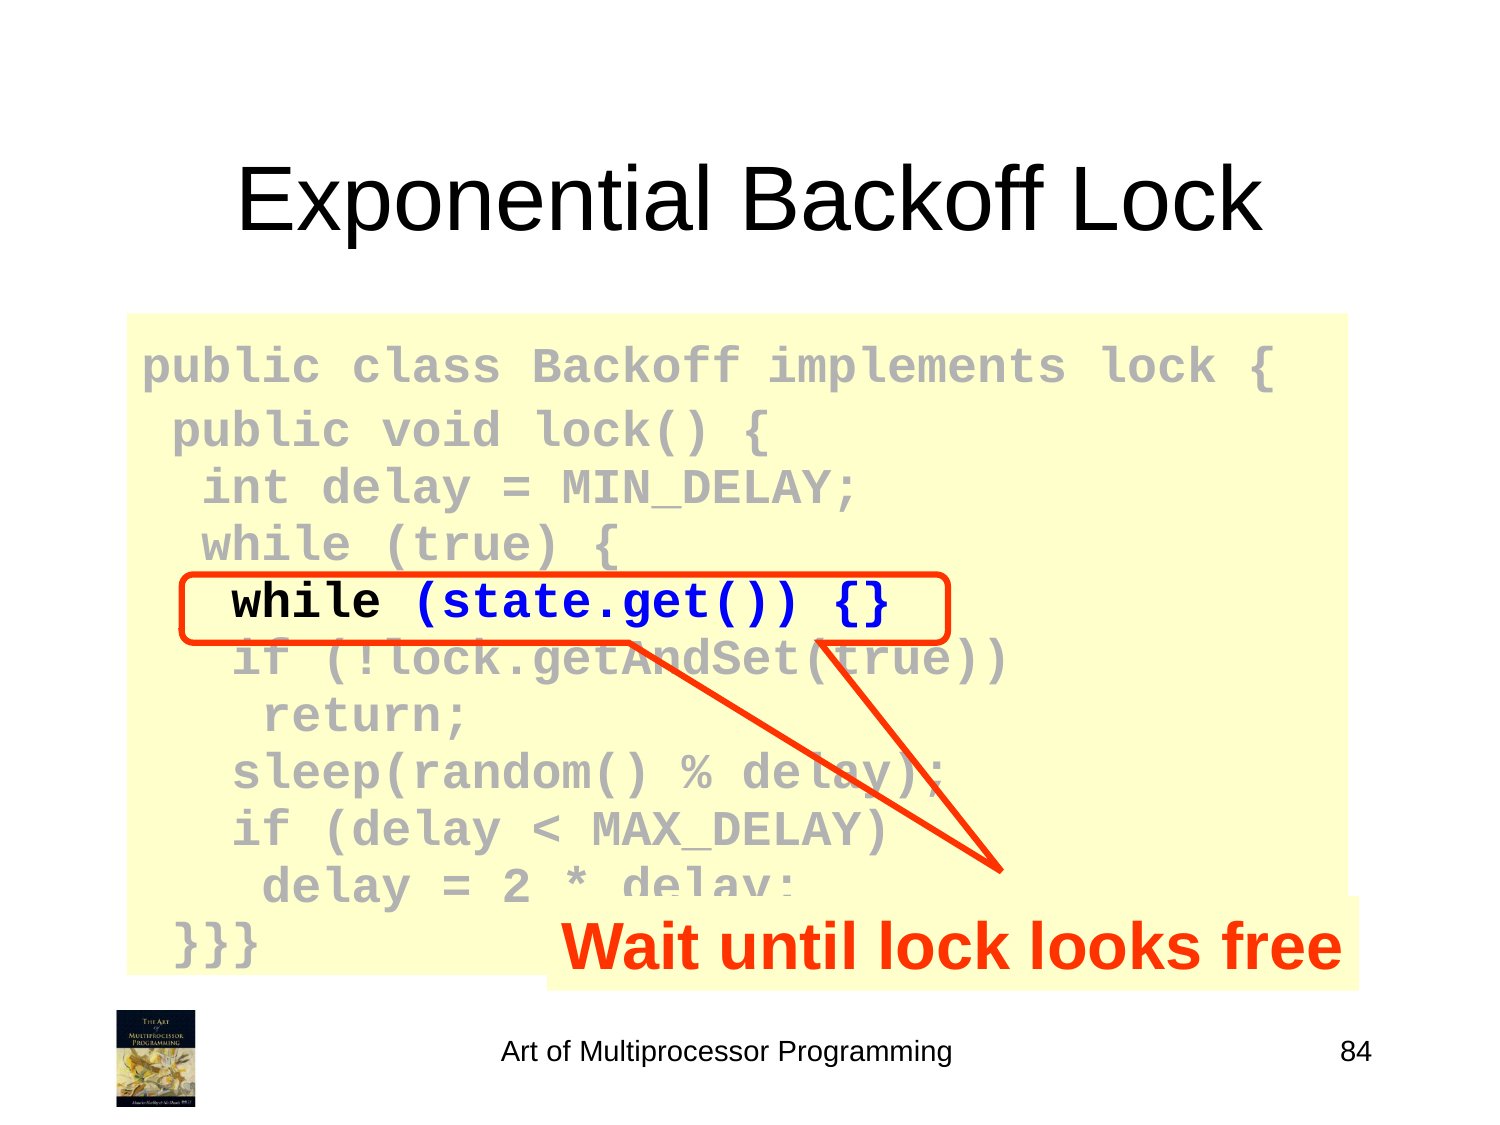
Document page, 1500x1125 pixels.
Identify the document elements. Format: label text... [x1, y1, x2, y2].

slide_number 84 [1074, 1024, 1388, 1101]
picture [107, 1010, 204, 1107]
title Exponential Backoff Lock [112, 99, 1388, 288]
footer Art of Multiprocessor Programming [433, 1024, 1022, 1101]
text_box public class Backoff implements lock { public void lock() { int delay = MIN_DELAY; while (true) { while (state.get()) {} if (!lock.getAndSet(true)) return; sleep(random() % delay); if (delay < MAX_DELAY) delay = 2 * delay; }}} [126, 313, 1349, 975]
text_box Wait until lock looks free [546, 896, 1360, 991]
text_box [181, 574, 1002, 872]
